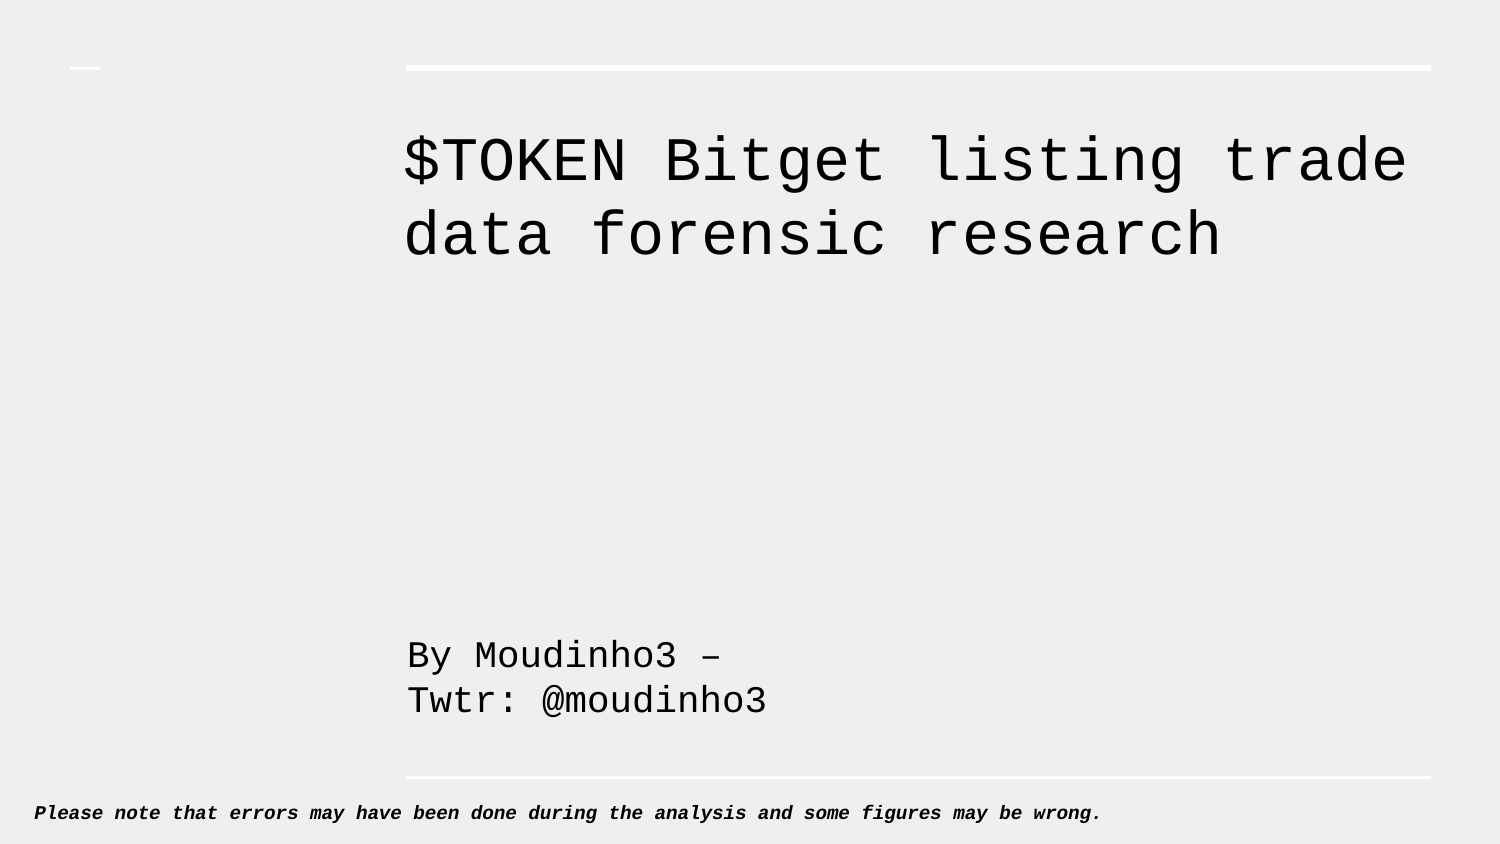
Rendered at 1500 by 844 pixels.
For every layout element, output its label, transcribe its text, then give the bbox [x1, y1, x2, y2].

title $TOKEN Bitget listing trade data forensic research [389, 103, 1428, 357]
subtitle By Moudinho3 – Twtr: @moudinho3 [392, 531, 1431, 735]
